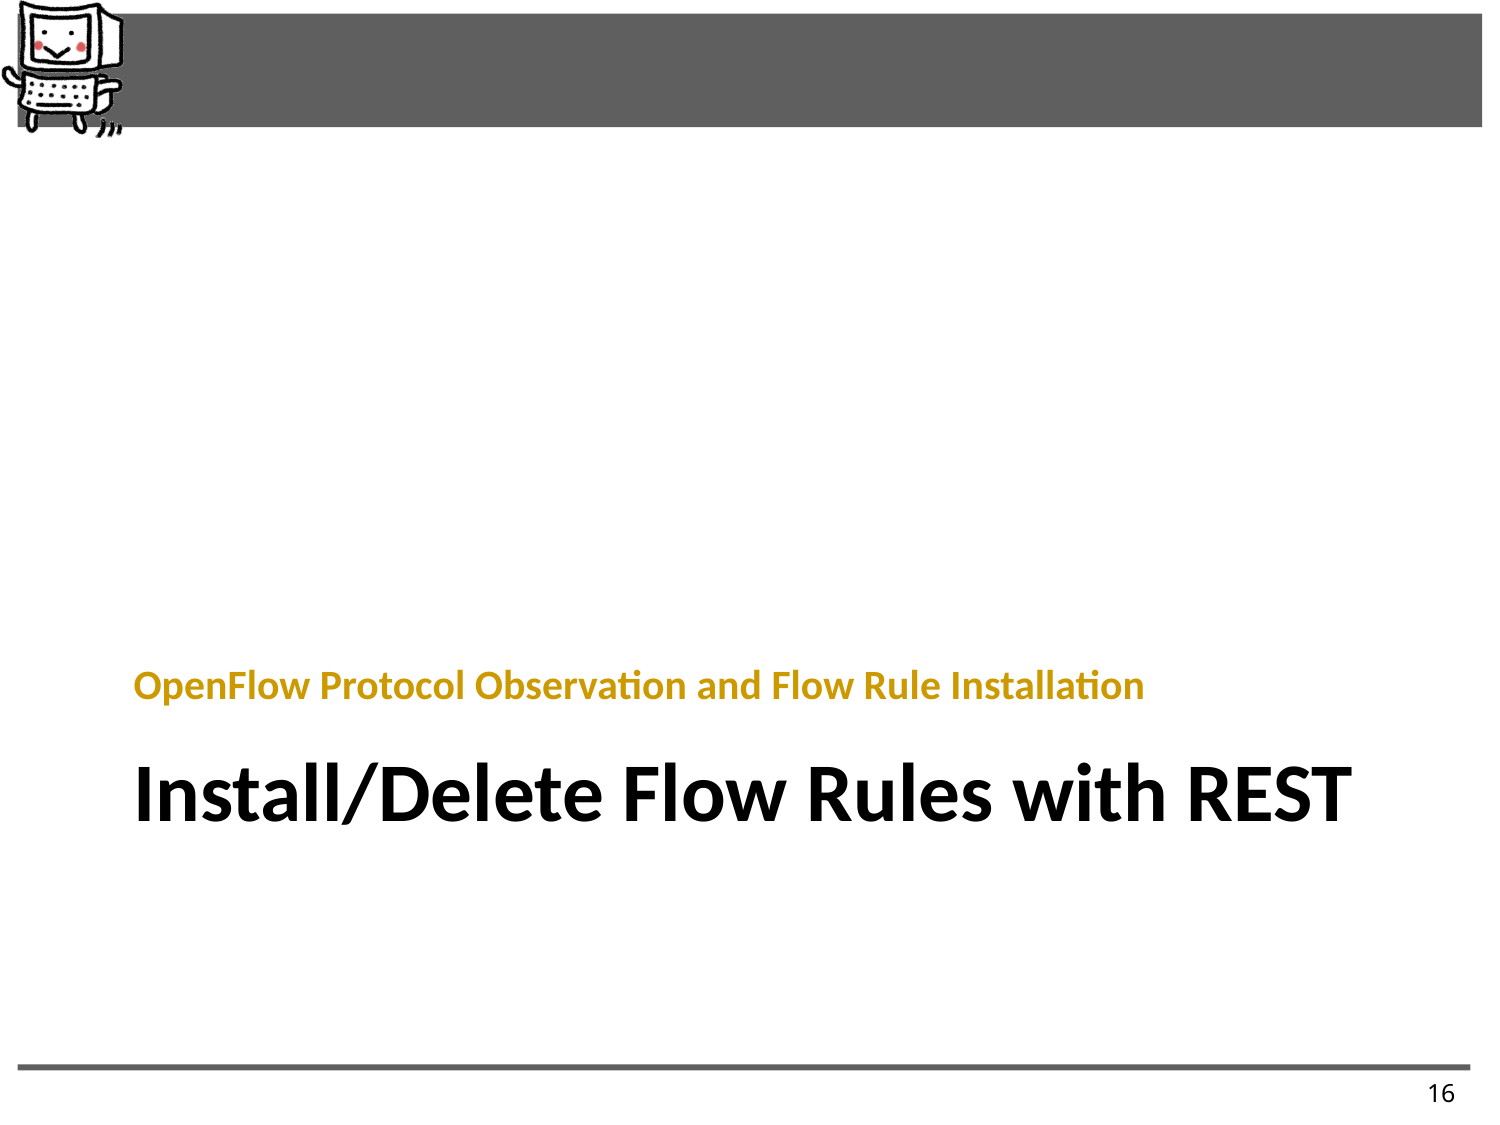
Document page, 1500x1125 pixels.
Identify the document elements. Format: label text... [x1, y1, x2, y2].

slide_number 16 [1104, 1070, 1471, 1124]
list OpenFlow Protocol Observation and Flow Rule Installation [118, 476, 1394, 723]
picture [0, 0, 128, 138]
title Install/Delete Flow Rules with REST [118, 723, 1394, 947]
